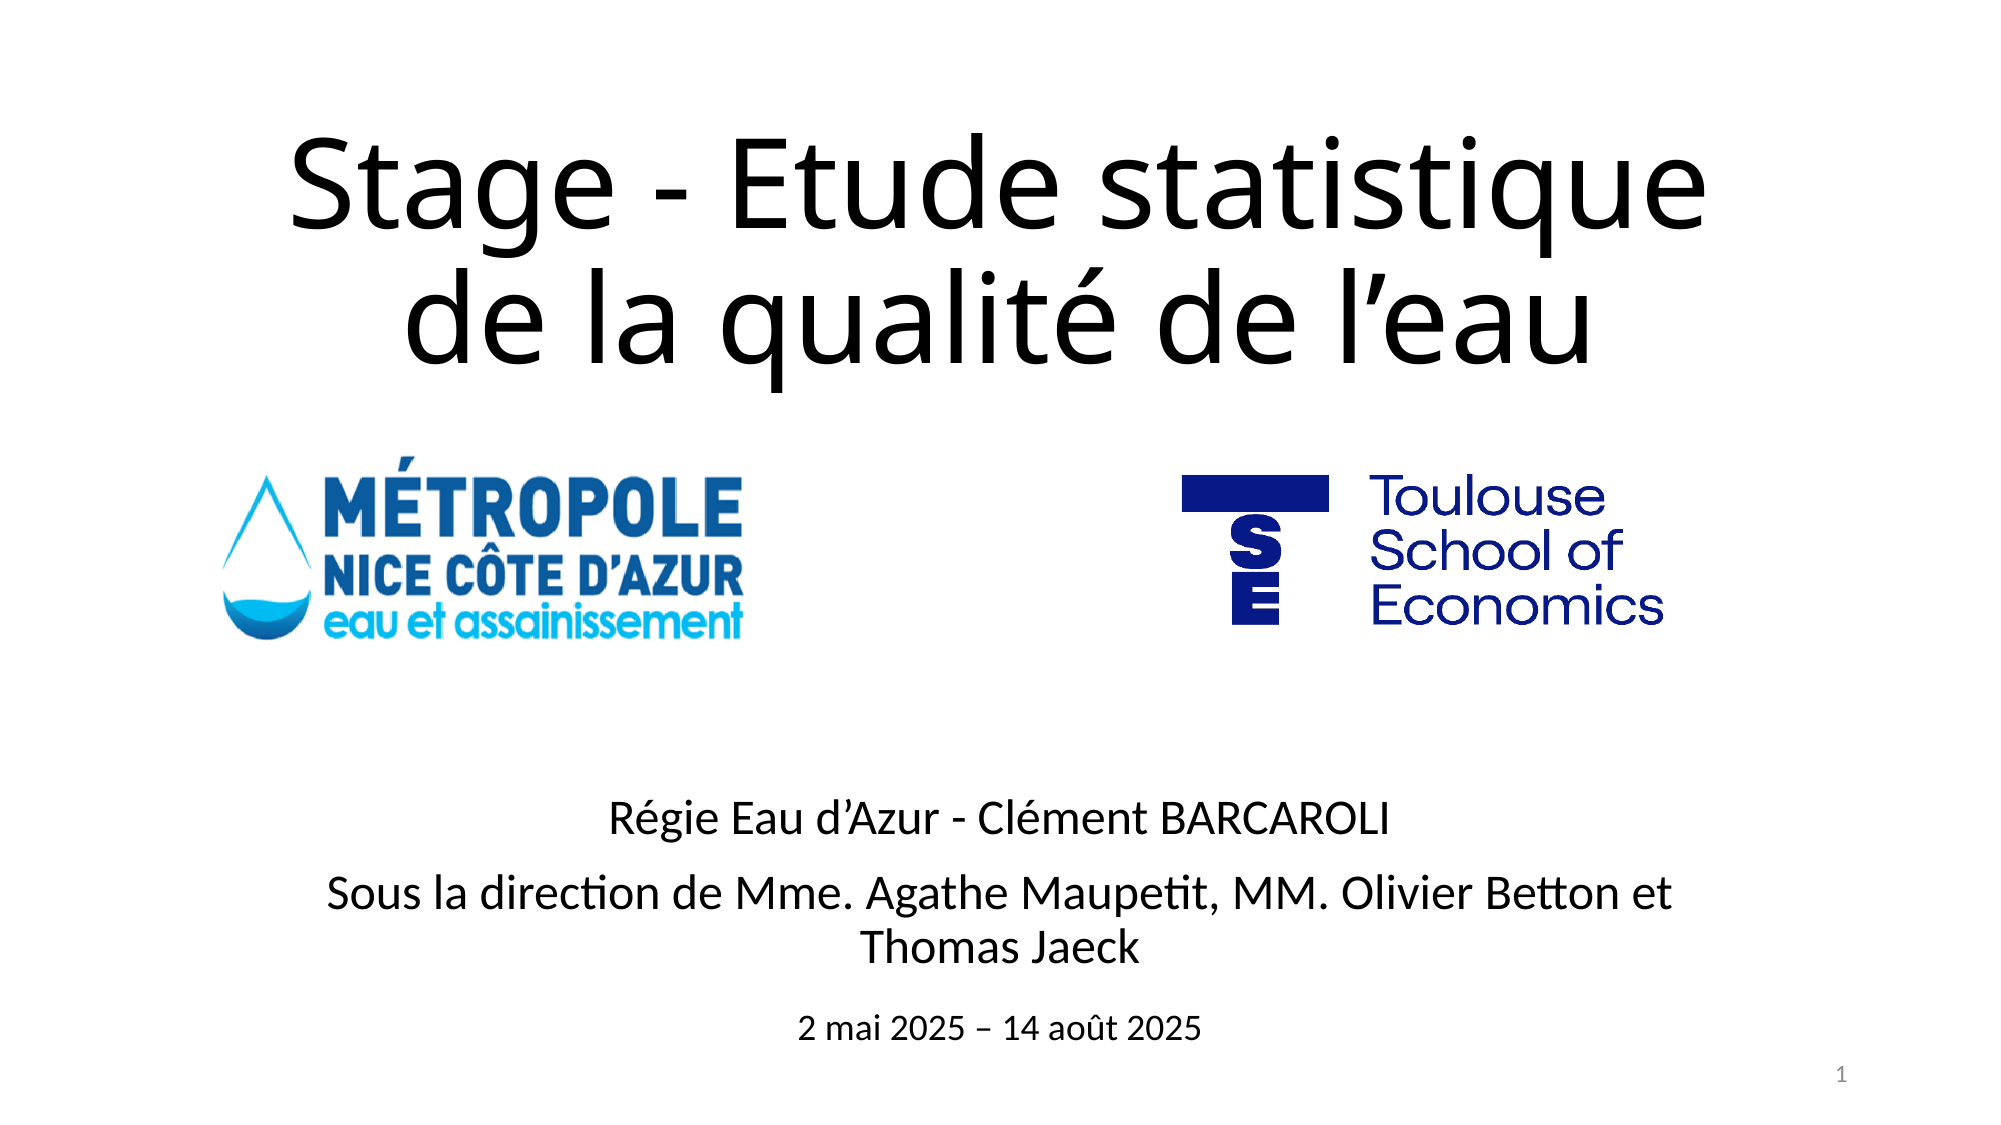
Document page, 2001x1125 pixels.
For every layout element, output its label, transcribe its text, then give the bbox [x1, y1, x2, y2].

slide_number 1 [1412, 1042, 1863, 1103]
title Stage - Etude statistique de la qualité de l’eau [249, 6, 1750, 399]
text_box 2 mai 2025 – 14 août 2025 [471, 995, 1529, 1055]
picture [198, 436, 778, 679]
subtitle Régie Eau d’Azur - Clément BARCAROLI Sous la direction de Mme. Agathe Maupetit, MM. Olivier Betton et Thomas Jaeck [249, 784, 1750, 1056]
picture [1128, 425, 1707, 667]
